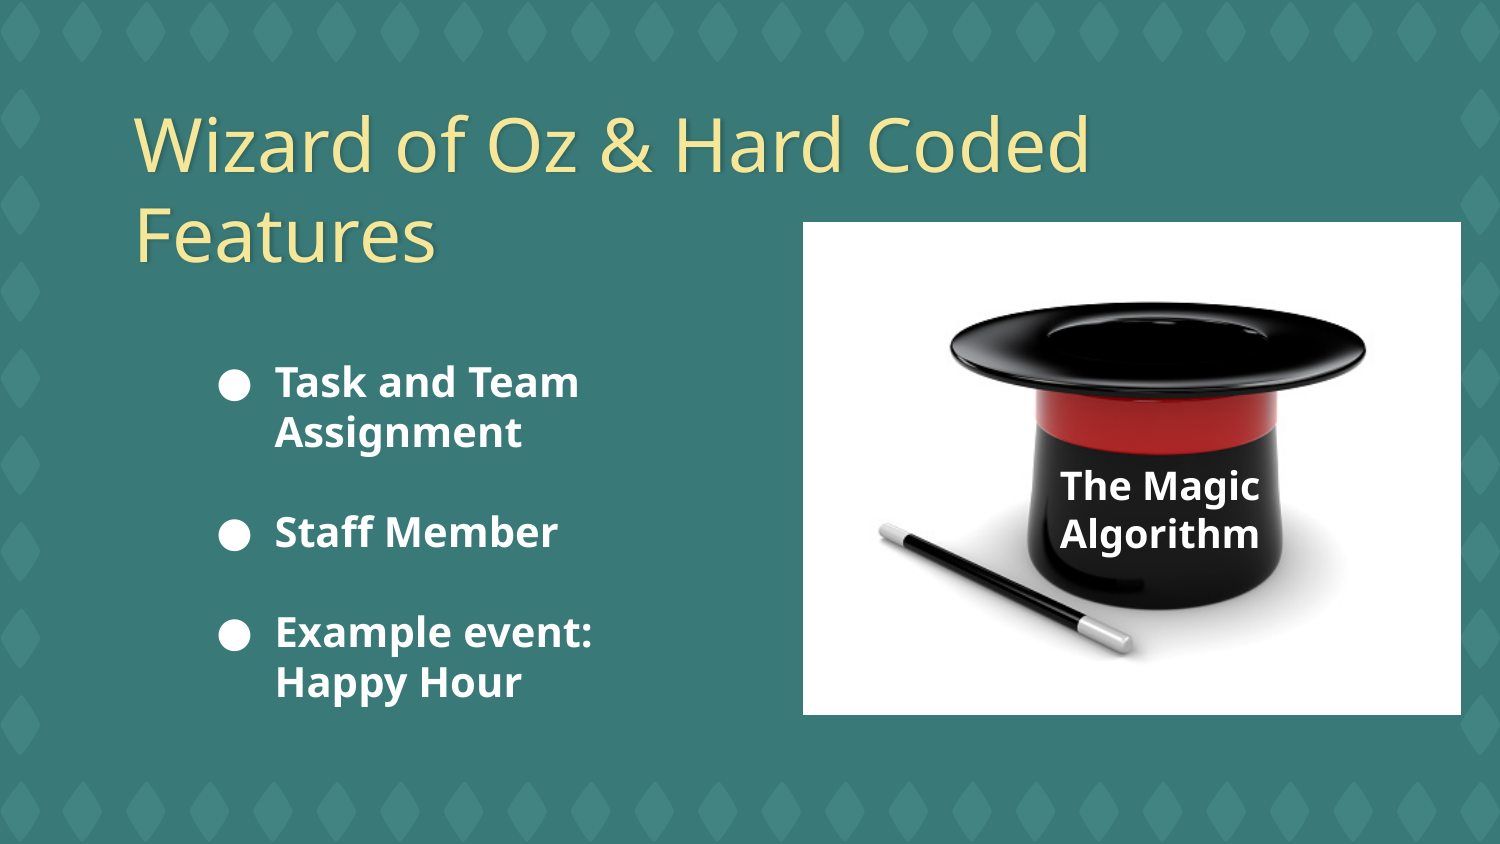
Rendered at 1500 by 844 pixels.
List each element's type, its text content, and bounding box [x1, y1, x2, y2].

text_box Task and Team Assignment Staff Member Example event: Happy Hour [184, 340, 668, 721]
picture [802, 222, 1461, 715]
title Wizard of Oz & Hard Coded Features [118, 82, 1382, 177]
